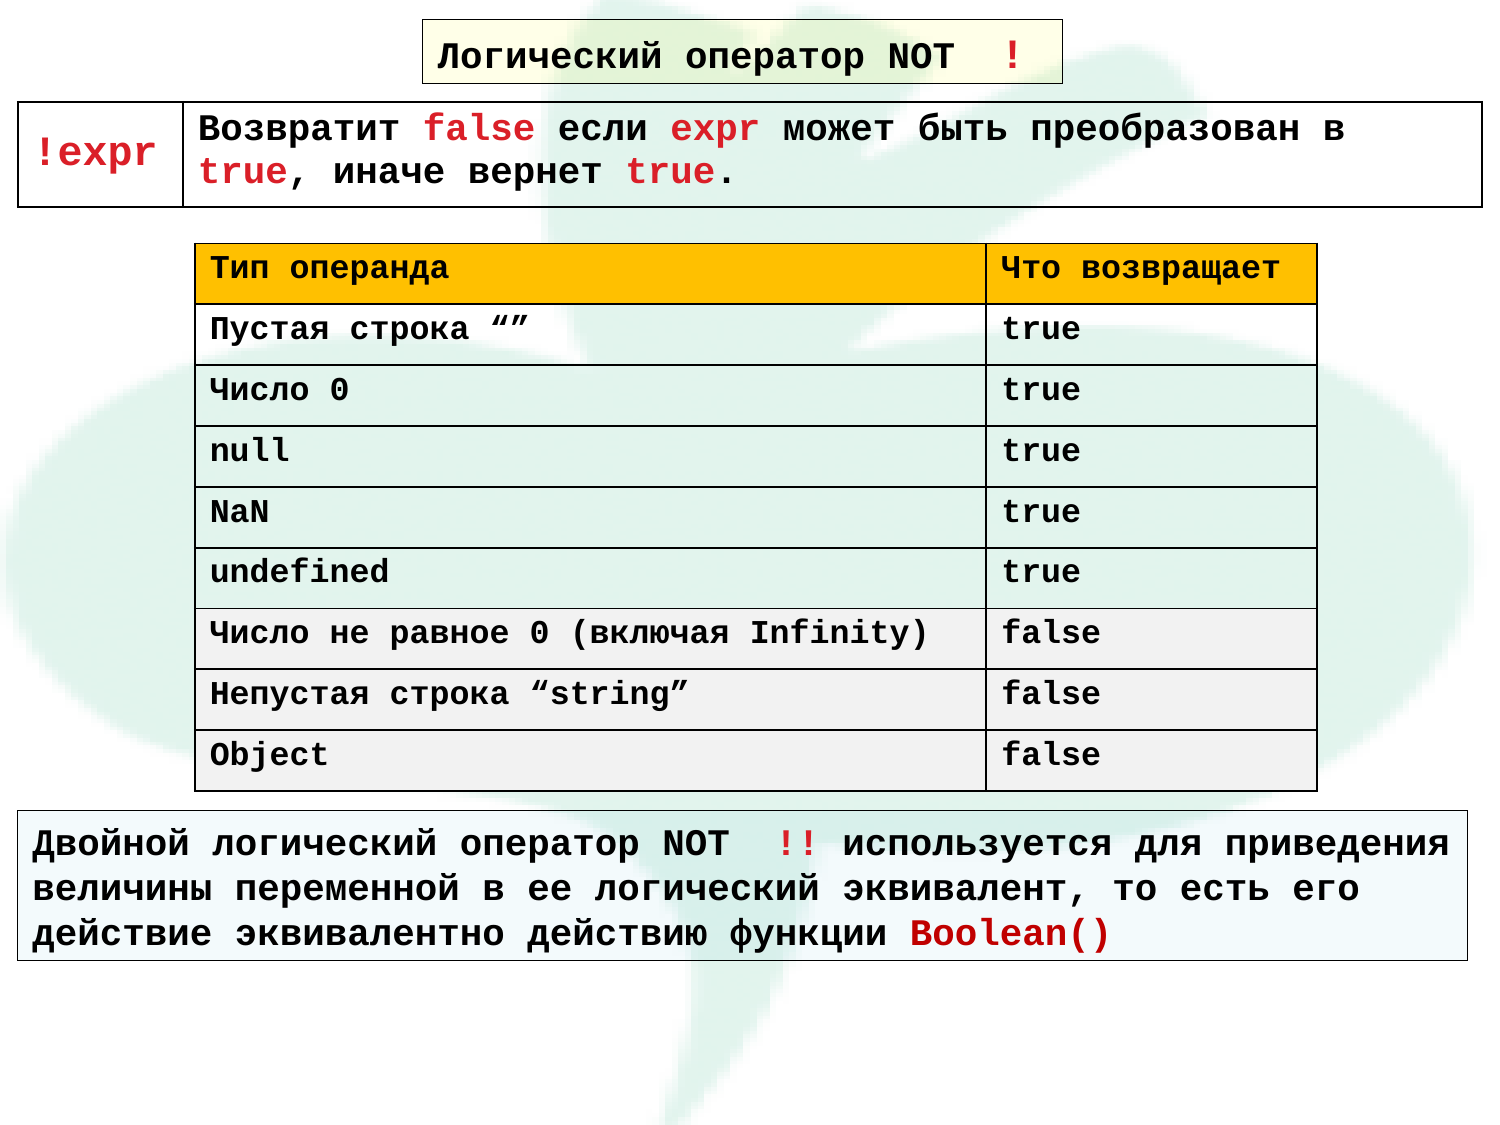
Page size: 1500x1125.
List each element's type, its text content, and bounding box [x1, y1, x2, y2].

table_cell false [987, 609, 1316, 668]
table_cell Непустая строка “string” [196, 670, 985, 729]
table_cell Число не равное 0 (включая Infinity) [196, 609, 985, 668]
table_cell Object [196, 731, 985, 790]
table_header Что возвращает [987, 244, 1316, 303]
table_header !expr [19, 103, 182, 206]
text_box Двойной логический оператор NOT !! используется для приведения величины переменной в ее логический эквивалент, то есть его действие эквивалентно действию функции Boolean() [17, 810, 1468, 961]
table_cell null [196, 427, 985, 486]
table_cell false [987, 670, 1316, 729]
table_cell false [987, 731, 1316, 790]
table_header Возвратит false если expr может быть преобразован в true, иначе вернет true. [184, 103, 1481, 206]
table_cell Число 0 [196, 366, 985, 425]
table_cell true [987, 427, 1316, 486]
table_cell NaN [196, 488, 985, 547]
table_cell Пустая строка “” [196, 305, 985, 364]
table_cell true [987, 549, 1316, 608]
table_cell true [987, 366, 1316, 425]
table_header Тип операнда [196, 244, 985, 303]
table_cell true [987, 305, 1316, 364]
text_box Логический оператор NOT ! [422, 19, 1063, 84]
table_cell undefined [196, 549, 985, 608]
table_cell true [987, 488, 1316, 547]
